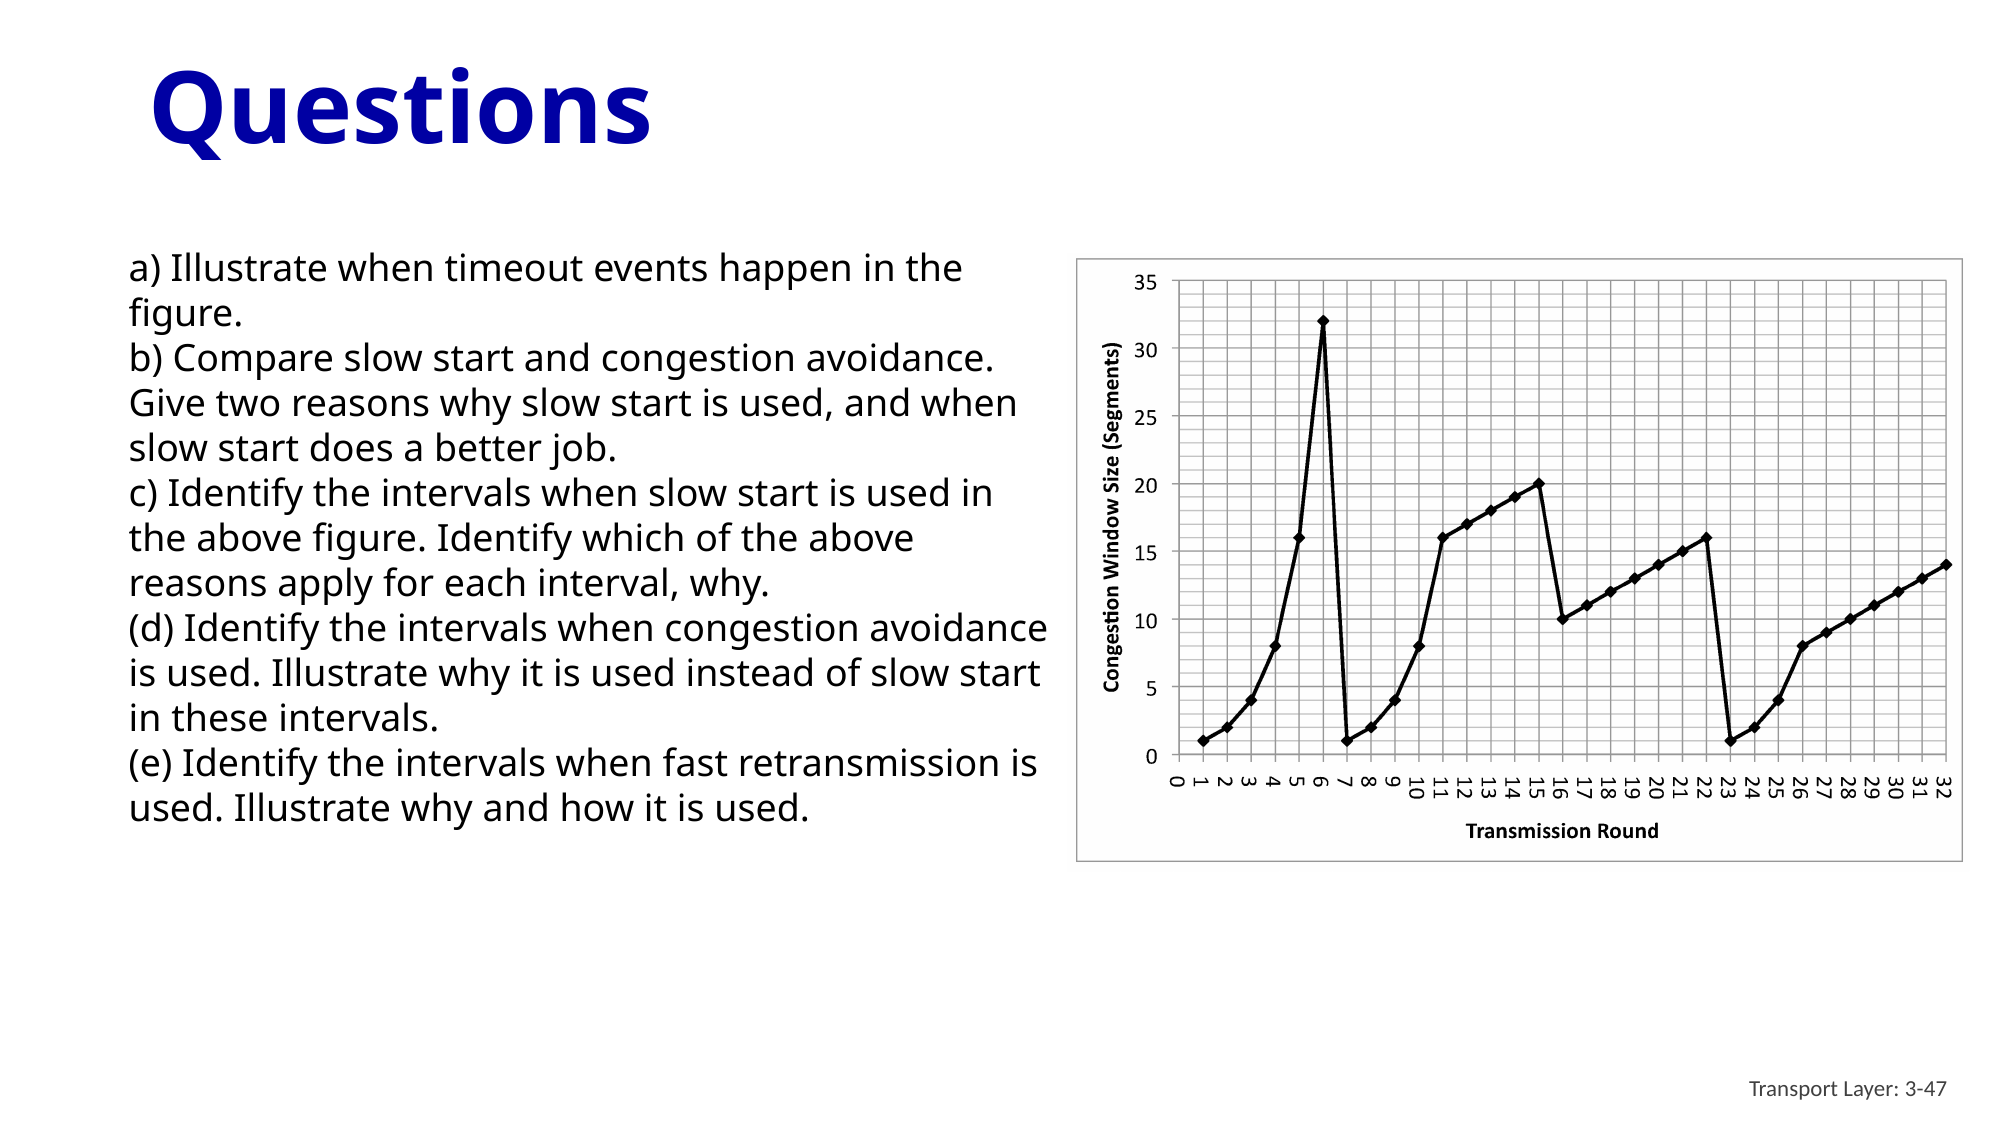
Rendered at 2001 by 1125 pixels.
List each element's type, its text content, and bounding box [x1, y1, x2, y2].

picture [1067, 253, 1970, 872]
title Questions [133, 38, 2000, 185]
text_box a) Illustrate when timeout events happen in the figure. b) Compare slow start and congestion avoidance. Give two reasons why slow start is used, and when slow start does a better job. c) Identify the intervals when slow start is used in the above figure. Identify which of the above reasons apply for each interval, why. (d) Identify the intervals when congestion avoidance is used. Illustrate why it is used instead of slow start in these intervals. (e) Identify the intervals when fast retransmission is used. Illustrate why and how it is used. [113, 236, 1068, 837]
slide_number Transport Layer: 3-47 [1512, 1056, 1963, 1117]
